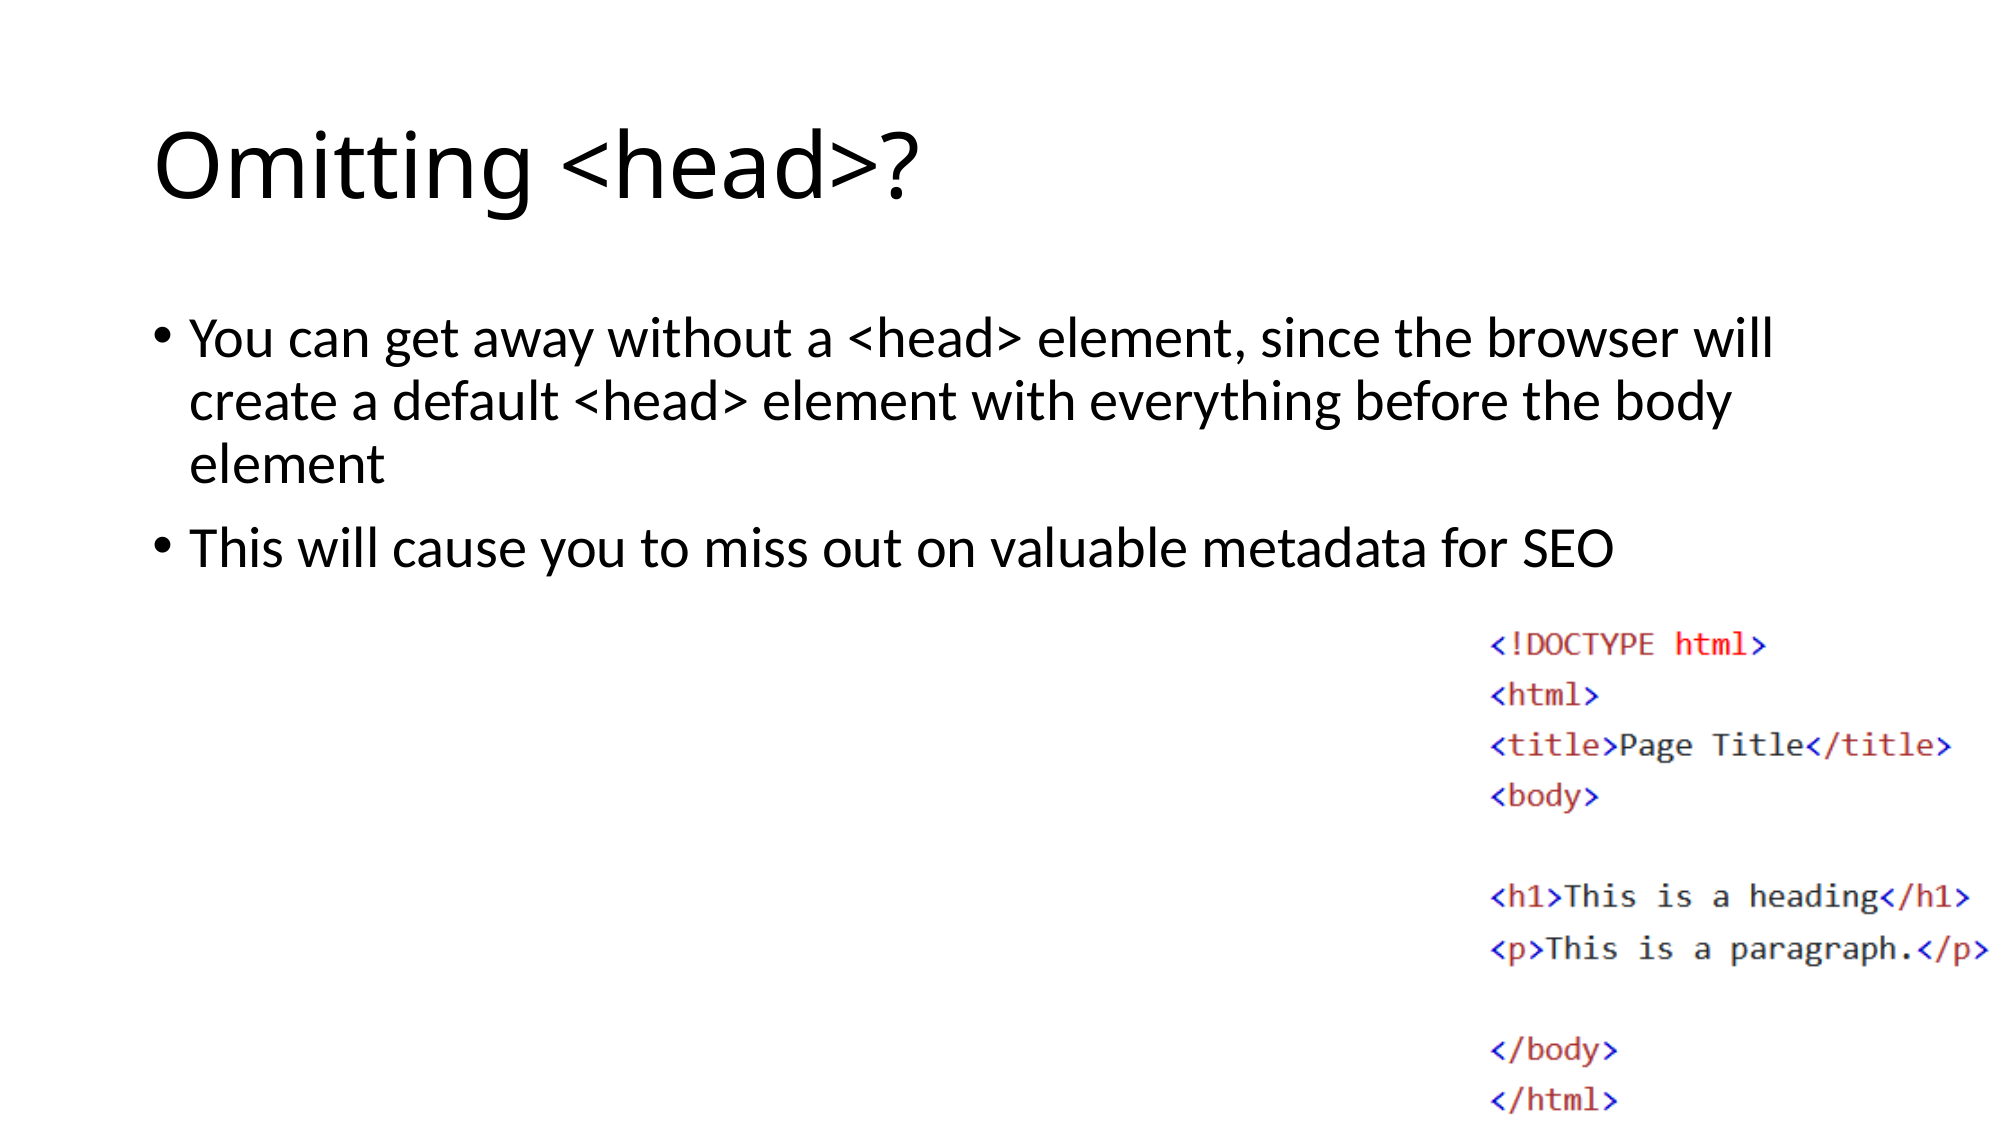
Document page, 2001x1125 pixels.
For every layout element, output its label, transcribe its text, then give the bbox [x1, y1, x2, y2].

title Omitting <head>? [137, 59, 1863, 278]
list You can get away without a <head> element, since the browser will create a default <head> element with everything before the body element This will cause you to miss out on valuable metadata for SEO [137, 299, 1863, 1014]
picture [1484, 621, 2000, 1125]
